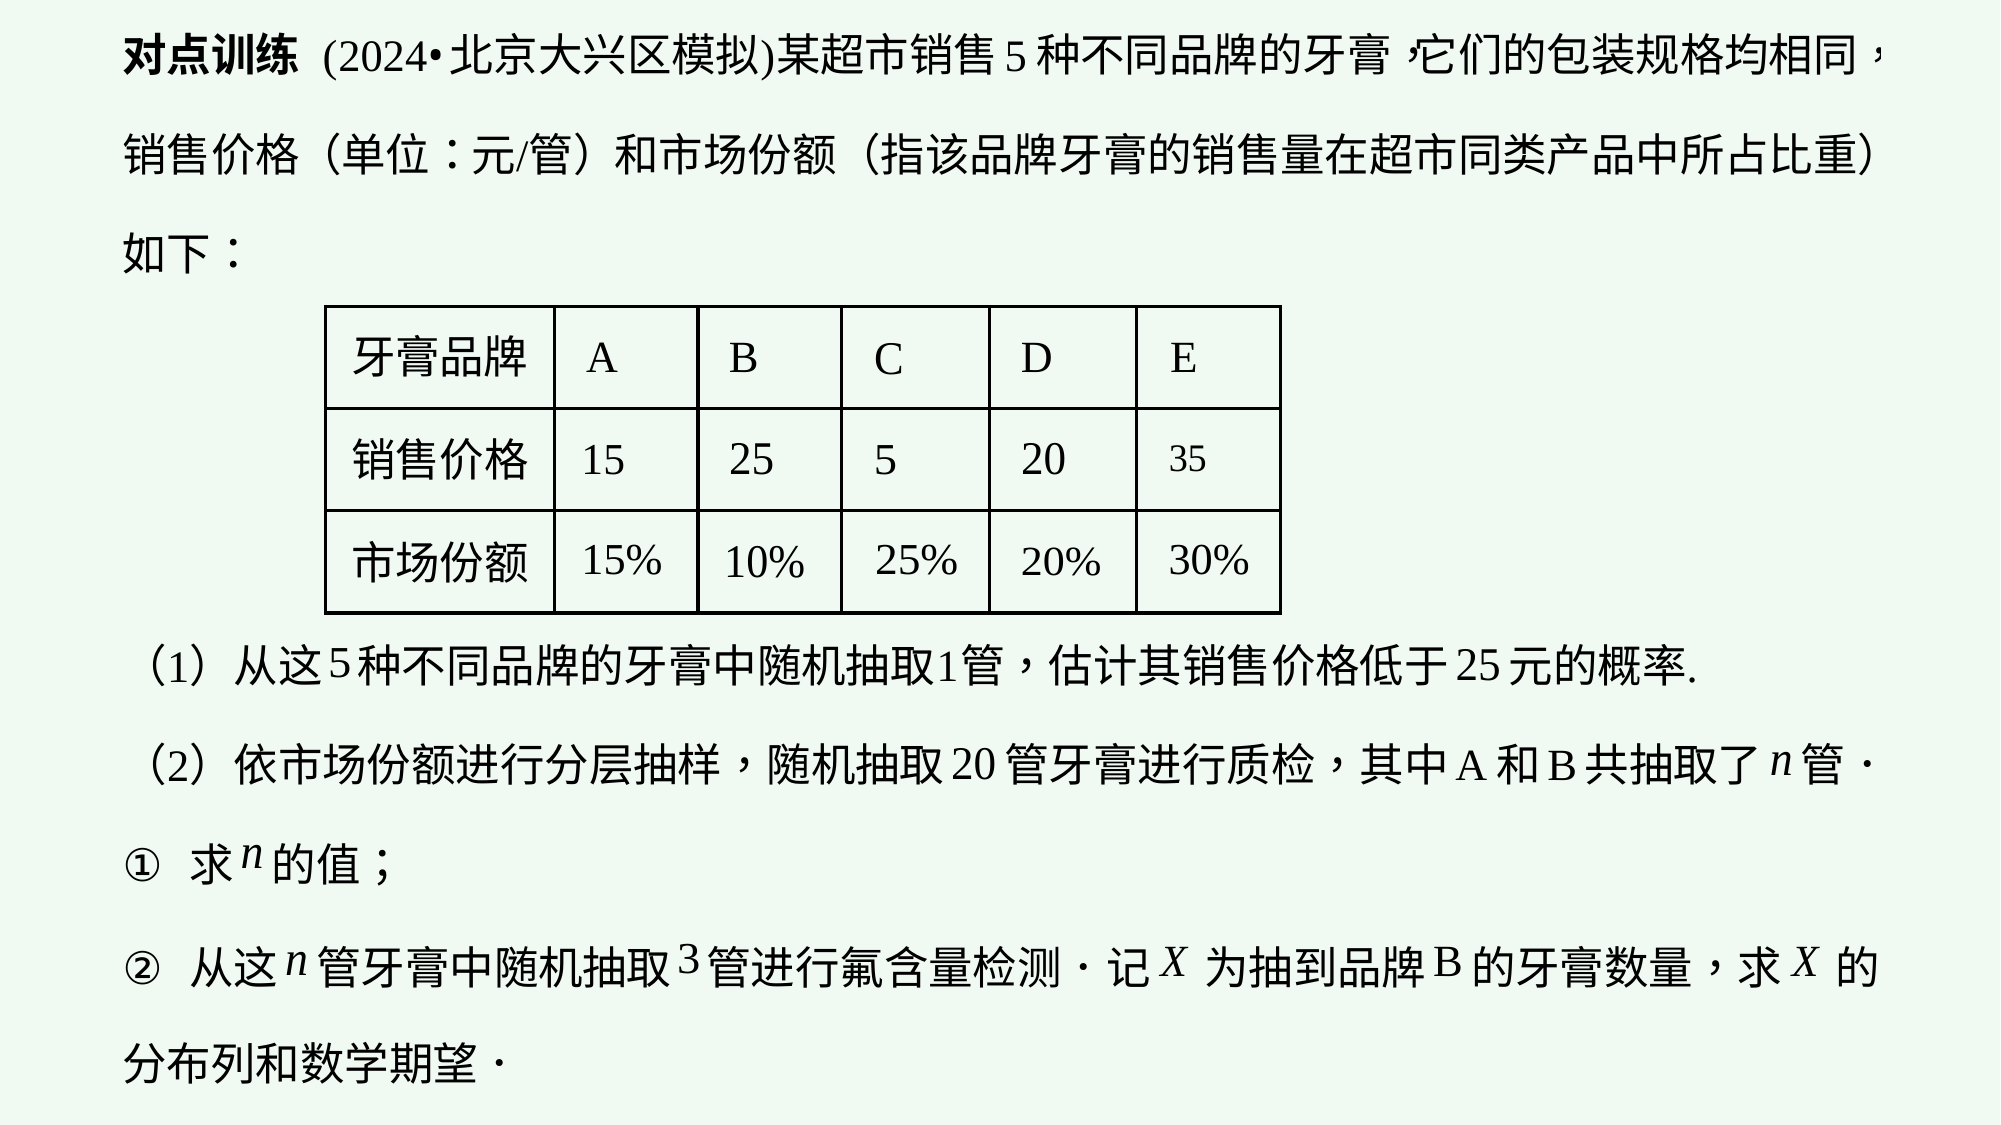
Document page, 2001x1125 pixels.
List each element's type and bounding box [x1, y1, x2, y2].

text_box [122, 3, 1881, 1119]
